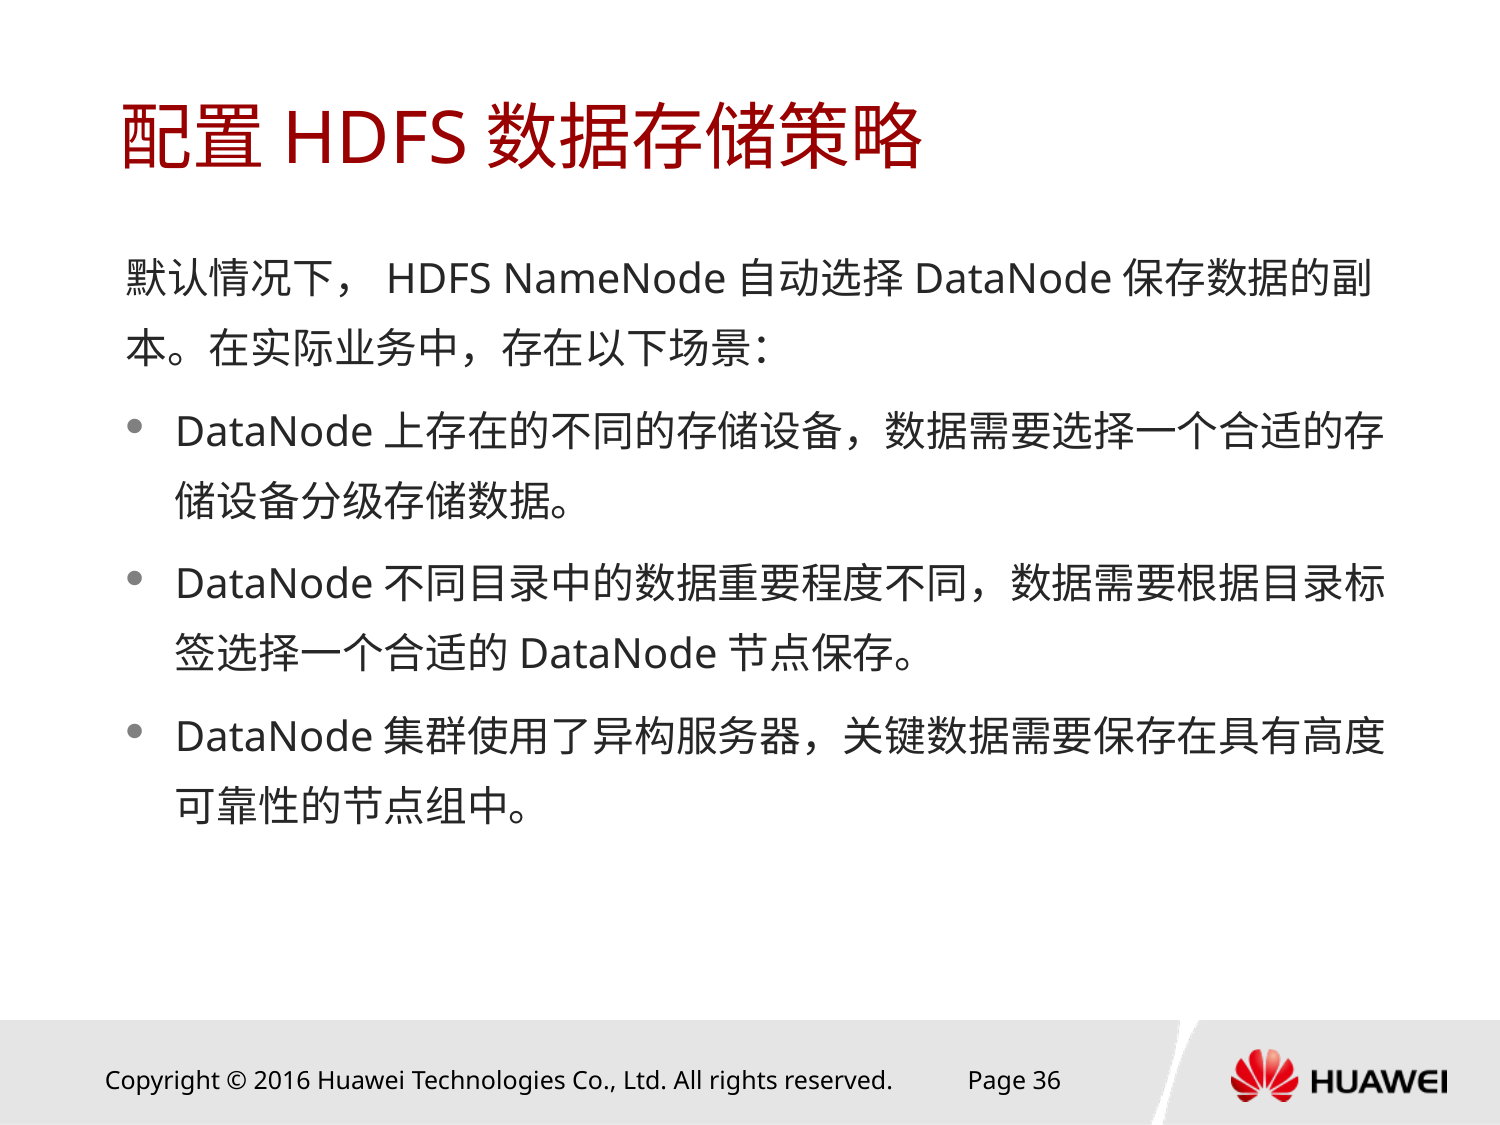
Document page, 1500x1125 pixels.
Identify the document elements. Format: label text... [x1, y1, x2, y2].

list 默认情况下，HDFS NameNode自动选择DataNode保存数据的副本。在实际业务中，存在以下场景： DataNode上存在的不同的存储设备，数据需要选择一个合适的存储设备分级存储数据。 DataNode不同目录中的数据重要程度不同，数据需要根据目录标签选择一个合适的DataNode节点保存。 DataNode集群使用了异构服务器，关键数据需要保存在具有高度可靠性的节点组中。 [111, 225, 1414, 915]
title 配置HDFS数据存储策略 [105, 63, 1378, 207]
picture [0, 1020, 1500, 1125]
